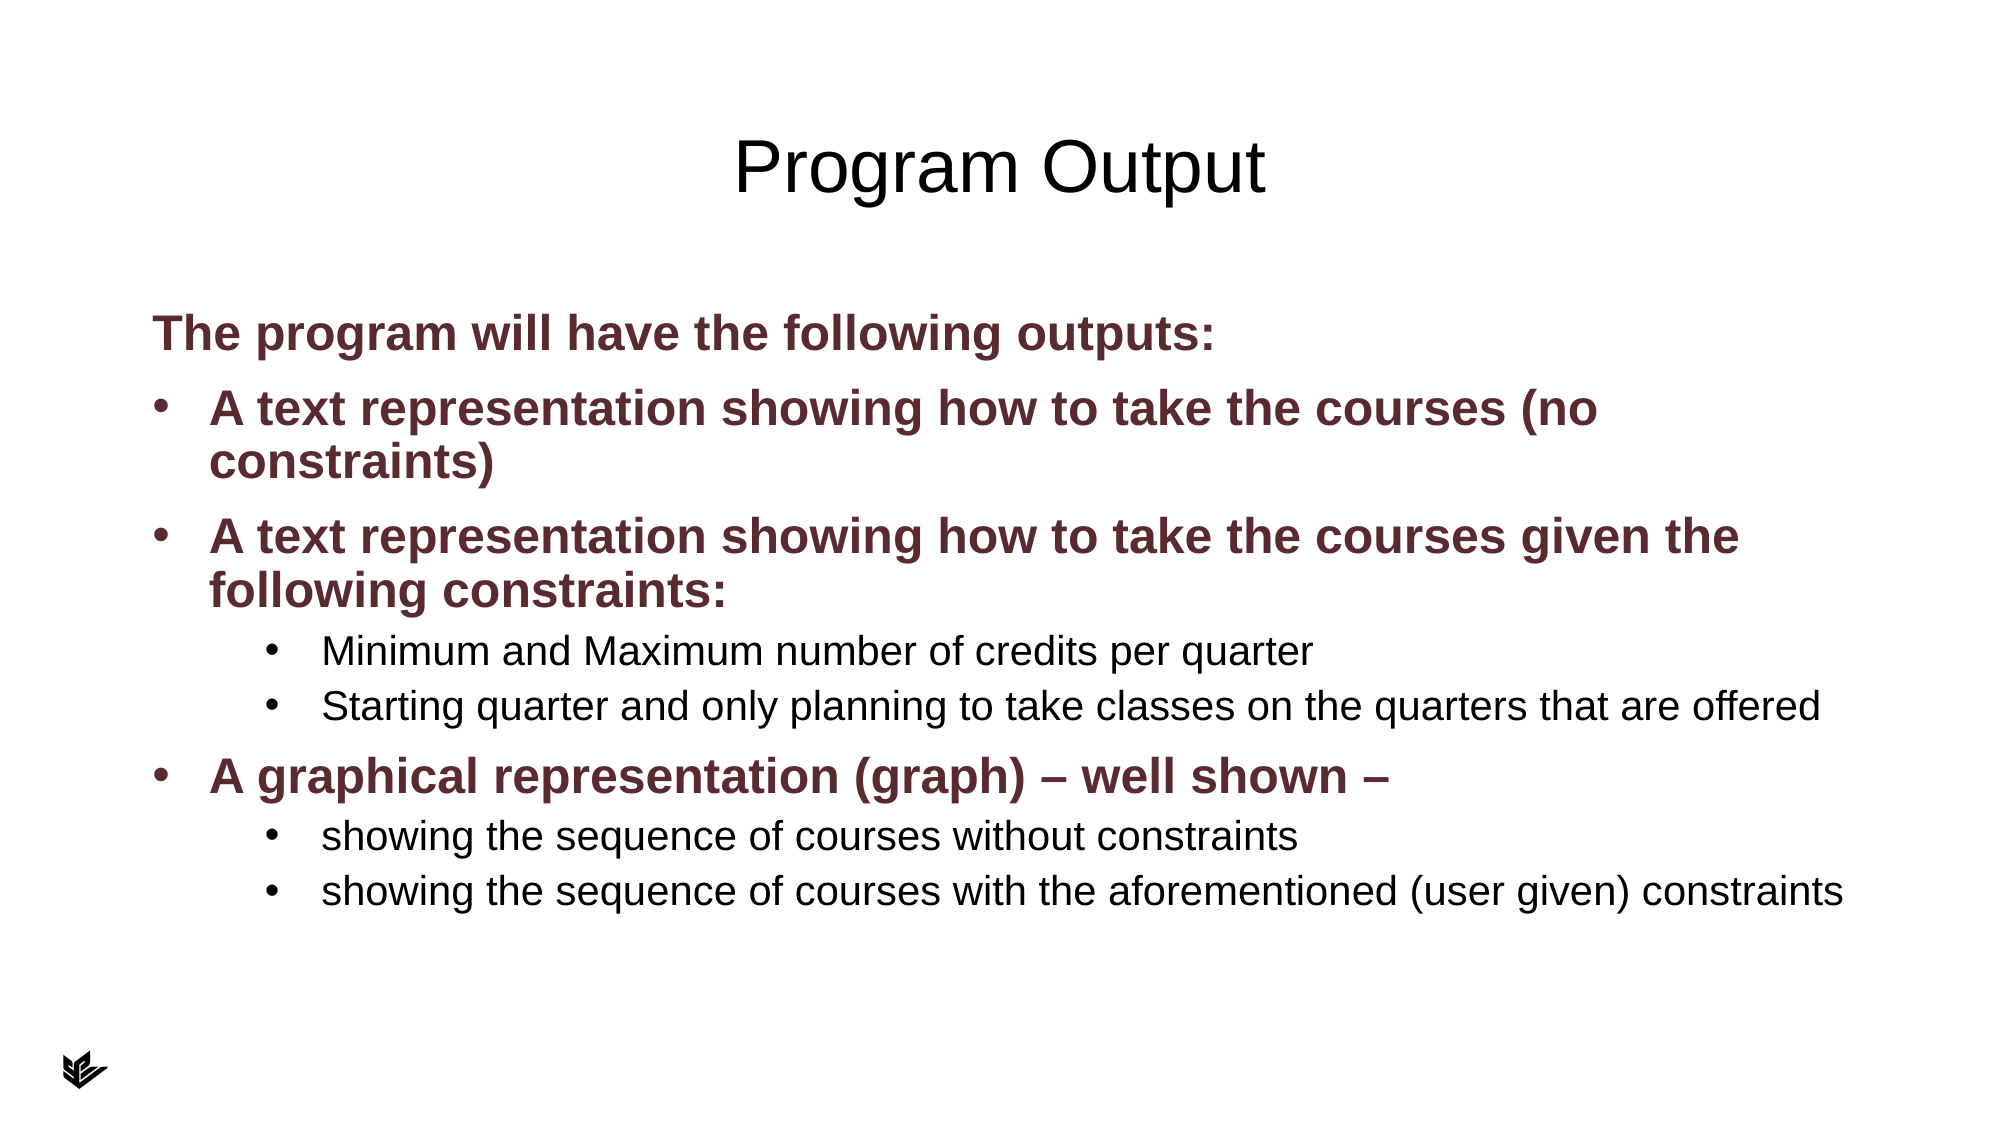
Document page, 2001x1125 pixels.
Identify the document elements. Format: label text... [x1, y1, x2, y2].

title Program Output [137, 59, 1863, 278]
list The program will have the following outputs: A text representation showing how to take the courses (no constraints) A text representation showing how to take the courses given the following constraints: Minimum and Maximum number of credits per quarter Starting quarter and only planning to take classes on the quarters that are offered A graphical representation (graph) – well shown – showing the sequence of courses without constraints showing the sequence of courses with the aforementioned (user given) constraints [137, 299, 1863, 1014]
